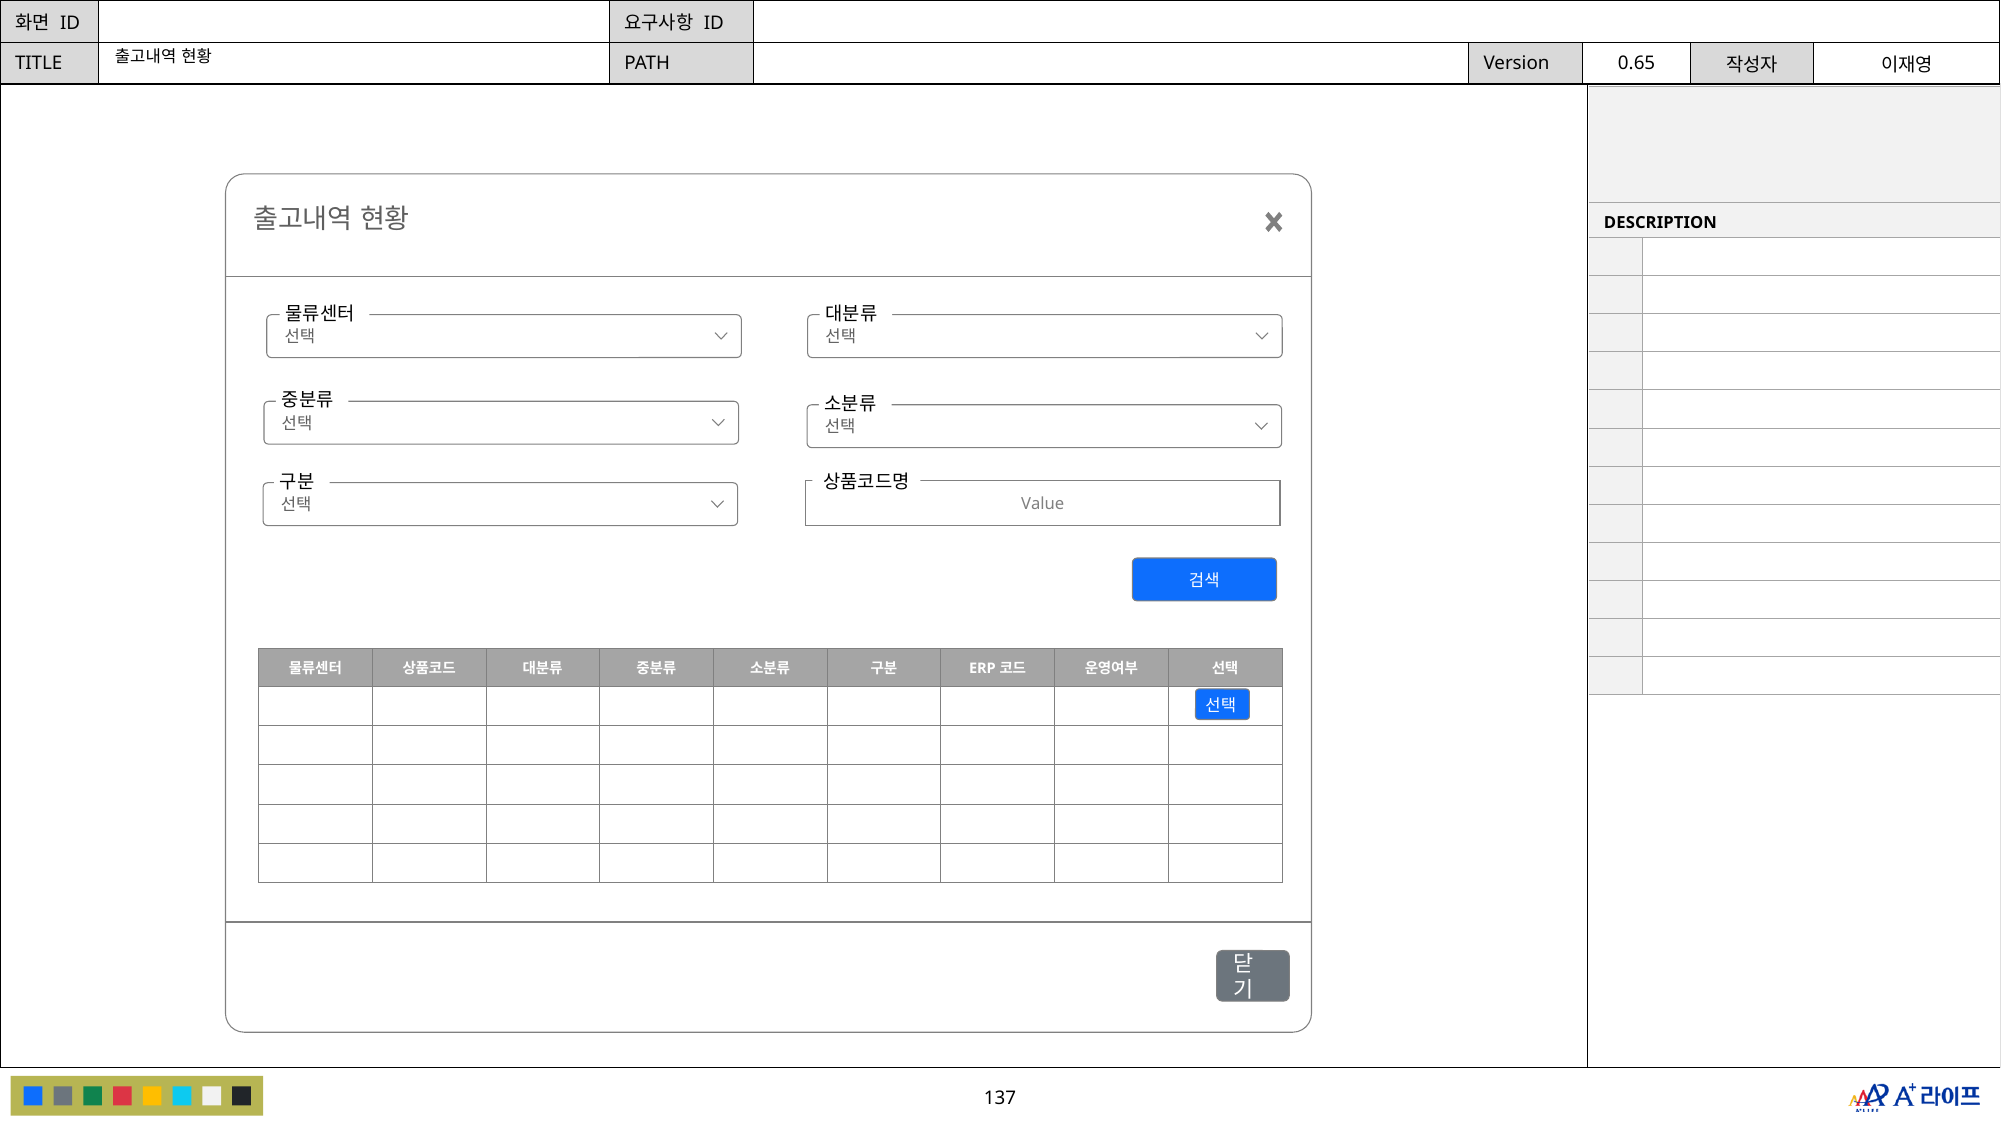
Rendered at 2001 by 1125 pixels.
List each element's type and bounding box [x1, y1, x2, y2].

table_cell [1589, 543, 1642, 580]
table_header [1589, 87, 2000, 202]
table_cell [714, 687, 827, 725]
table_header [941, 649, 1054, 686]
table_cell [714, 805, 827, 843]
table_cell [1055, 687, 1168, 725]
table_cell [1589, 203, 2000, 237]
table_cell [1643, 581, 2000, 618]
table_cell [259, 805, 372, 843]
table_cell [828, 765, 940, 804]
table_cell [1643, 543, 2000, 580]
table_cell [714, 726, 827, 764]
table_cell [941, 687, 1054, 725]
table_cell [373, 805, 486, 843]
table_cell [487, 805, 599, 843]
table_cell [600, 726, 713, 764]
table_cell [1055, 844, 1168, 882]
table_cell [1055, 726, 1168, 764]
table_cell [259, 844, 372, 882]
table_cell [1589, 467, 1642, 504]
table_cell [1643, 467, 2000, 504]
table_cell [941, 844, 1054, 882]
table_cell [1643, 429, 2000, 466]
table_cell [487, 844, 599, 882]
table_cell [259, 765, 372, 804]
table_cell [714, 765, 827, 804]
table_header [373, 649, 486, 686]
table_cell [1055, 765, 1168, 804]
table_cell [1589, 619, 1642, 656]
table_cell [1643, 657, 2000, 694]
table_header [1169, 649, 1282, 686]
table_cell [600, 687, 713, 725]
table_cell [1055, 805, 1168, 843]
table_cell [1589, 505, 1642, 542]
table_cell [1643, 352, 2000, 389]
table_cell [828, 805, 940, 843]
table_cell [1589, 390, 1642, 428]
table_cell [600, 844, 713, 882]
table_cell [1589, 657, 1642, 694]
table_header [487, 649, 599, 686]
table_cell [487, 687, 599, 725]
table_cell [373, 687, 486, 725]
table_cell [1589, 429, 1642, 466]
table_cell [373, 726, 486, 764]
table_cell [941, 805, 1054, 843]
table_cell [600, 805, 713, 843]
table_cell [1589, 352, 1642, 389]
table_cell [487, 726, 599, 764]
table_cell [941, 726, 1054, 764]
table_cell [487, 765, 599, 804]
table_cell [600, 765, 713, 804]
table_header [1055, 649, 1168, 686]
table_cell [828, 726, 940, 764]
table_cell [1643, 238, 2000, 275]
table_cell [1169, 726, 1282, 764]
table_cell [373, 844, 486, 882]
list [99, 41, 607, 72]
table_header [600, 649, 713, 686]
picture [1848, 1083, 1980, 1112]
table_cell [259, 726, 372, 764]
table_cell [1169, 844, 1282, 882]
table_cell [828, 687, 940, 725]
table_cell [373, 765, 486, 804]
table_cell [1169, 765, 1282, 804]
table_cell [1589, 238, 1642, 275]
table_header [828, 649, 940, 686]
table_cell [1589, 276, 1642, 313]
table_cell [941, 765, 1054, 804]
text_box [224, 172, 1313, 1034]
table_cell [259, 687, 372, 725]
table_cell [828, 844, 940, 882]
table_header [714, 649, 827, 686]
table_cell [1643, 314, 2000, 351]
table_header [259, 649, 372, 686]
table_cell [1643, 276, 2000, 313]
table_cell [1643, 390, 2000, 428]
table_cell [714, 844, 827, 882]
table_cell [1643, 619, 2000, 656]
table_cell [1169, 687, 1282, 725]
table_cell [1169, 805, 1282, 843]
table_cell [1643, 505, 2000, 542]
table_cell [1589, 581, 1642, 618]
table_cell [1589, 314, 1642, 351]
